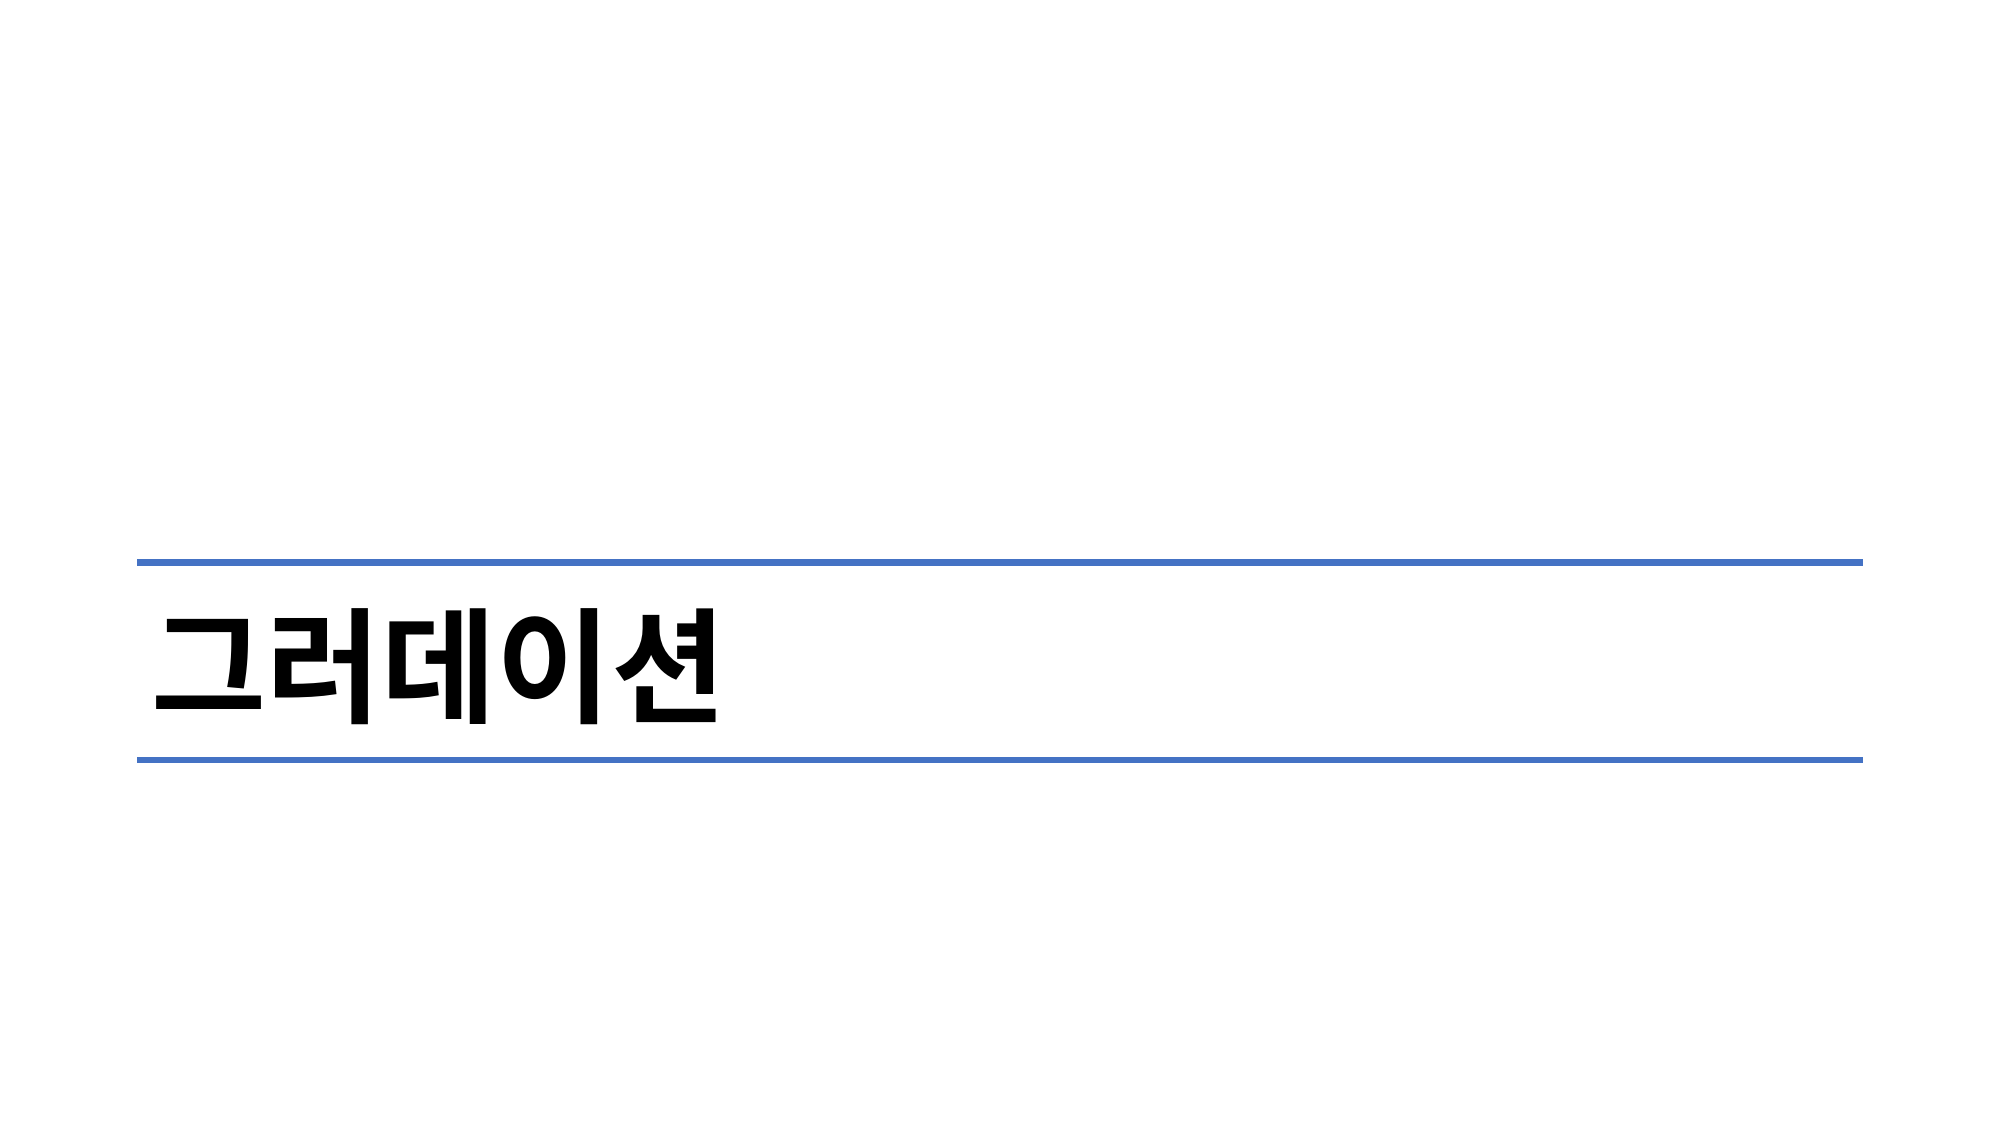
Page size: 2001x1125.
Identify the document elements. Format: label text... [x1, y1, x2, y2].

title 그러데이션 [136, 280, 1862, 749]
